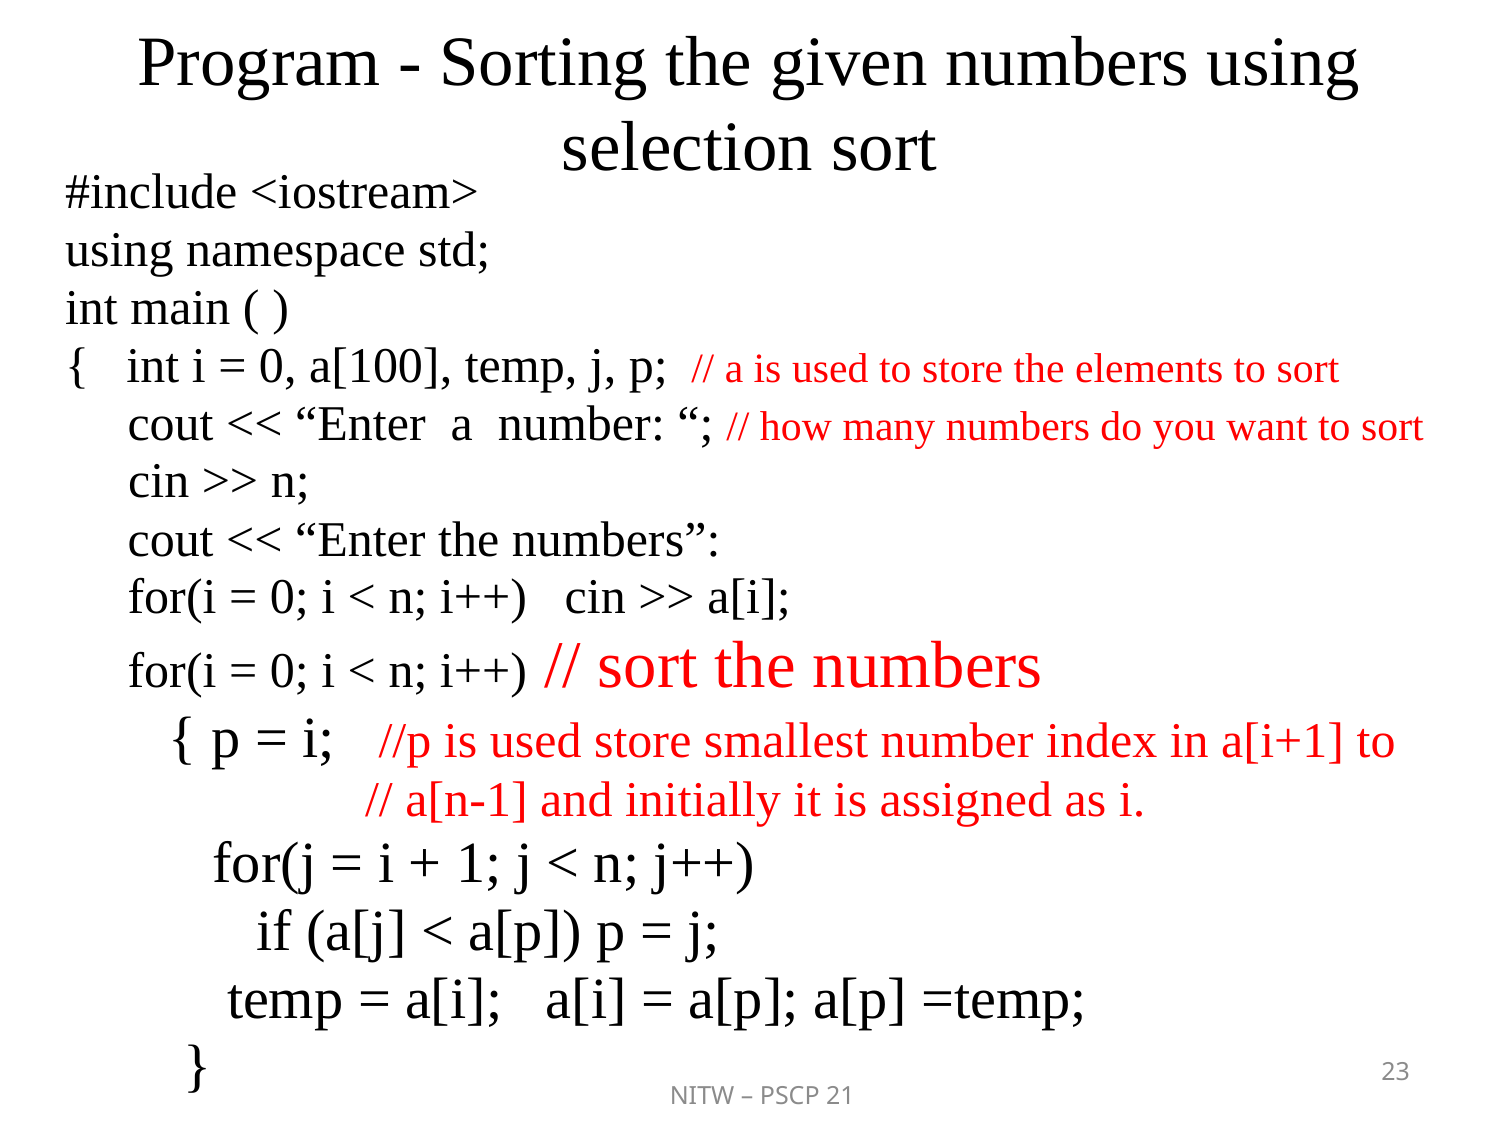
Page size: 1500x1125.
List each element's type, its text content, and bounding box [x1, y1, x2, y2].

slide_number 23 [1074, 1042, 1425, 1103]
footer NITW – PSCP 21 [525, 1065, 1000, 1125]
list #include <iostream> using namespace std; int main ( ) { int i = 0, a[100], temp, j, p; // a is used to store the elements to sort cout << “Enter a number: “; // how many numbers do you want to sort cin >> n; cout << “Enter the numbers”: for(i = 0; i < n; i++) cin >> a[i]; for(i = 0; i < n; i++) // sort the numbers { p = i; //p is used store smallest number index in a[i+1] to // a[n-1] and initially it is assigned as i. for(j = i + 1; j < n; j++) if (a[j] < a[p]) p = j; temp = a[i]; a[i] = a[p]; a[p] =temp; } [49, 162, 1476, 1101]
title Program - Sorting the given numbers using selection sort [74, 24, 1426, 162]
